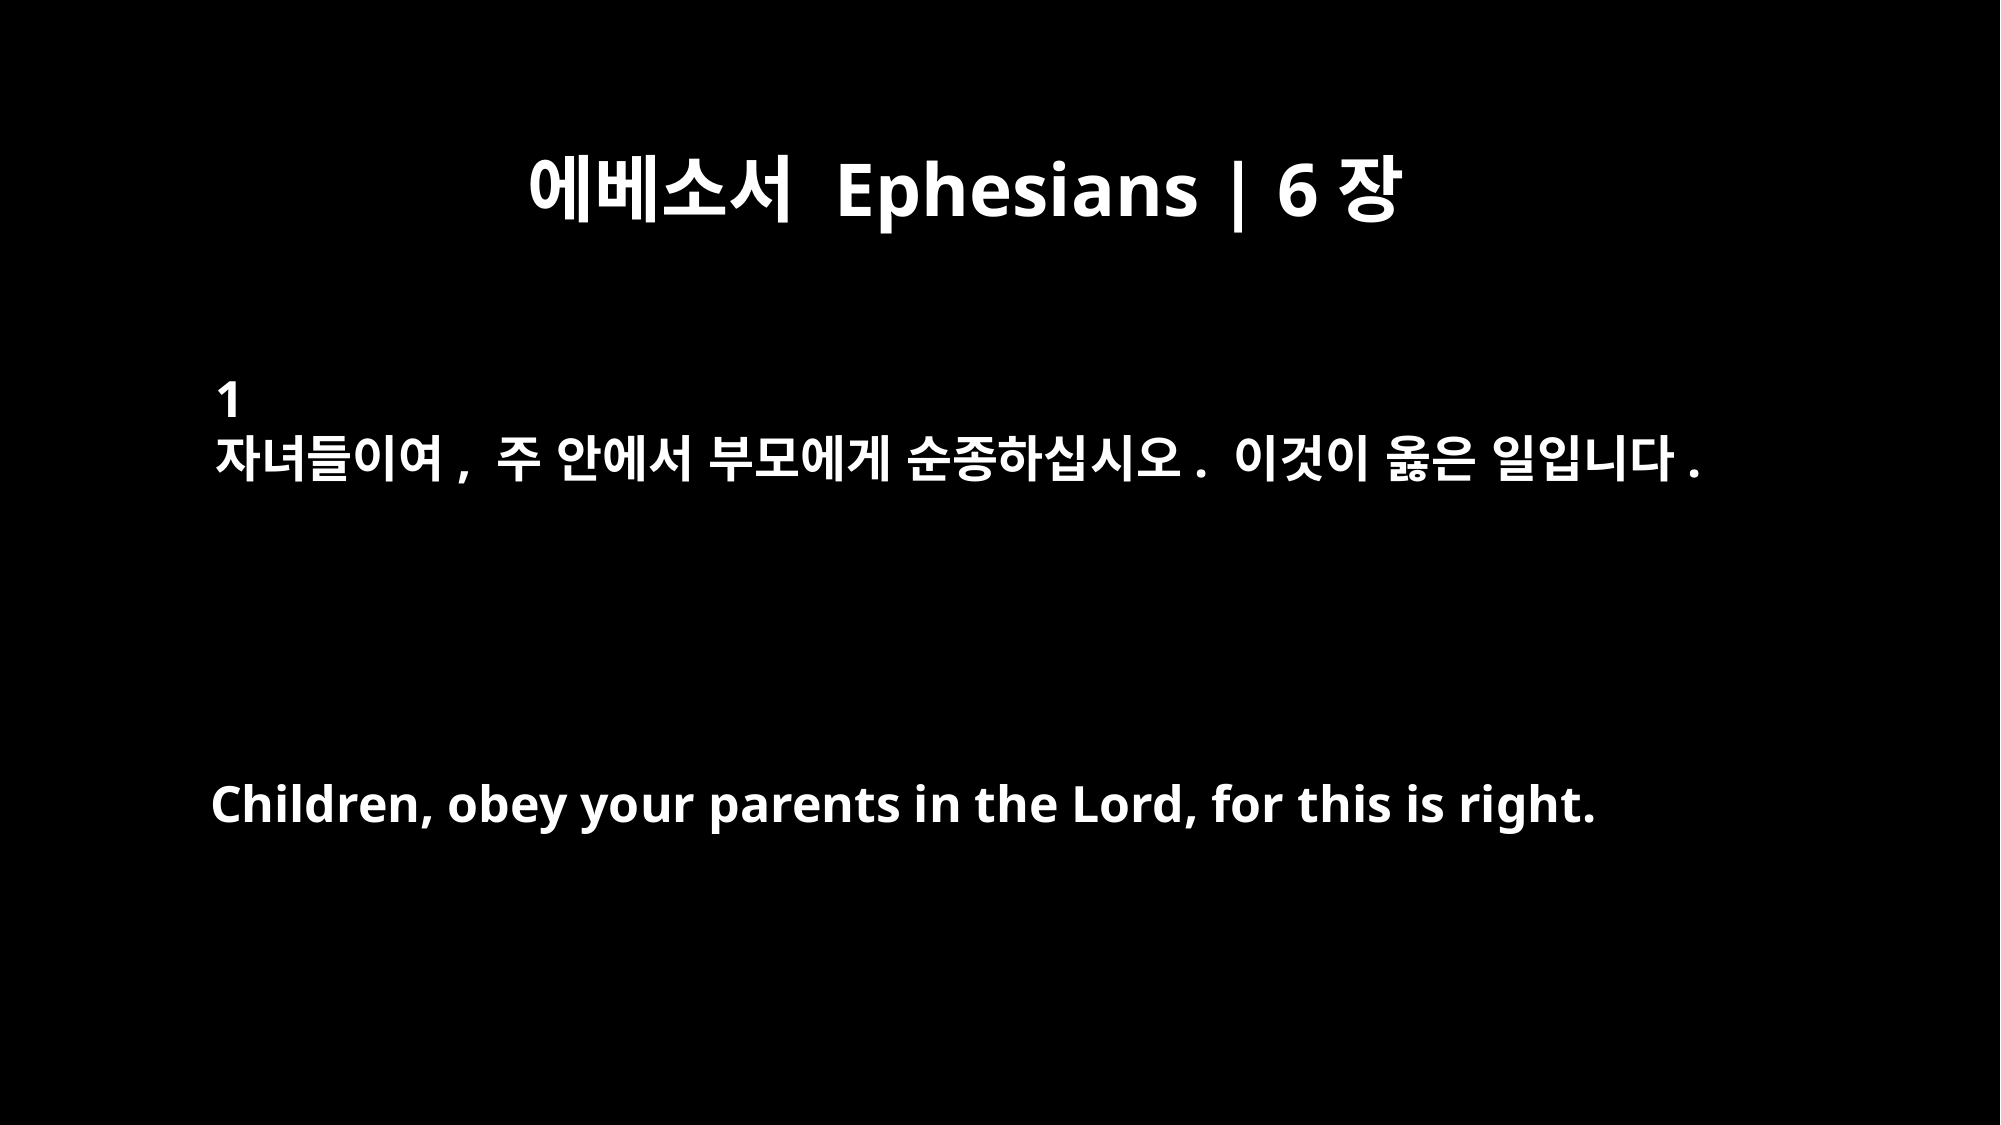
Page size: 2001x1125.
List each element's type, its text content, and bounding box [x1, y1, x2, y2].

text_box Children, obey your parents in the Lord, for this is right. [195, 764, 1613, 840]
text_box ﻿1 자녀들이여, 주 안에서 부모에게 순종하십시오. 이것이 옳은 일입니다. [200, 359, 1717, 495]
text_box 에베소서 Ephesians | 6장 [512, 136, 1420, 239]
